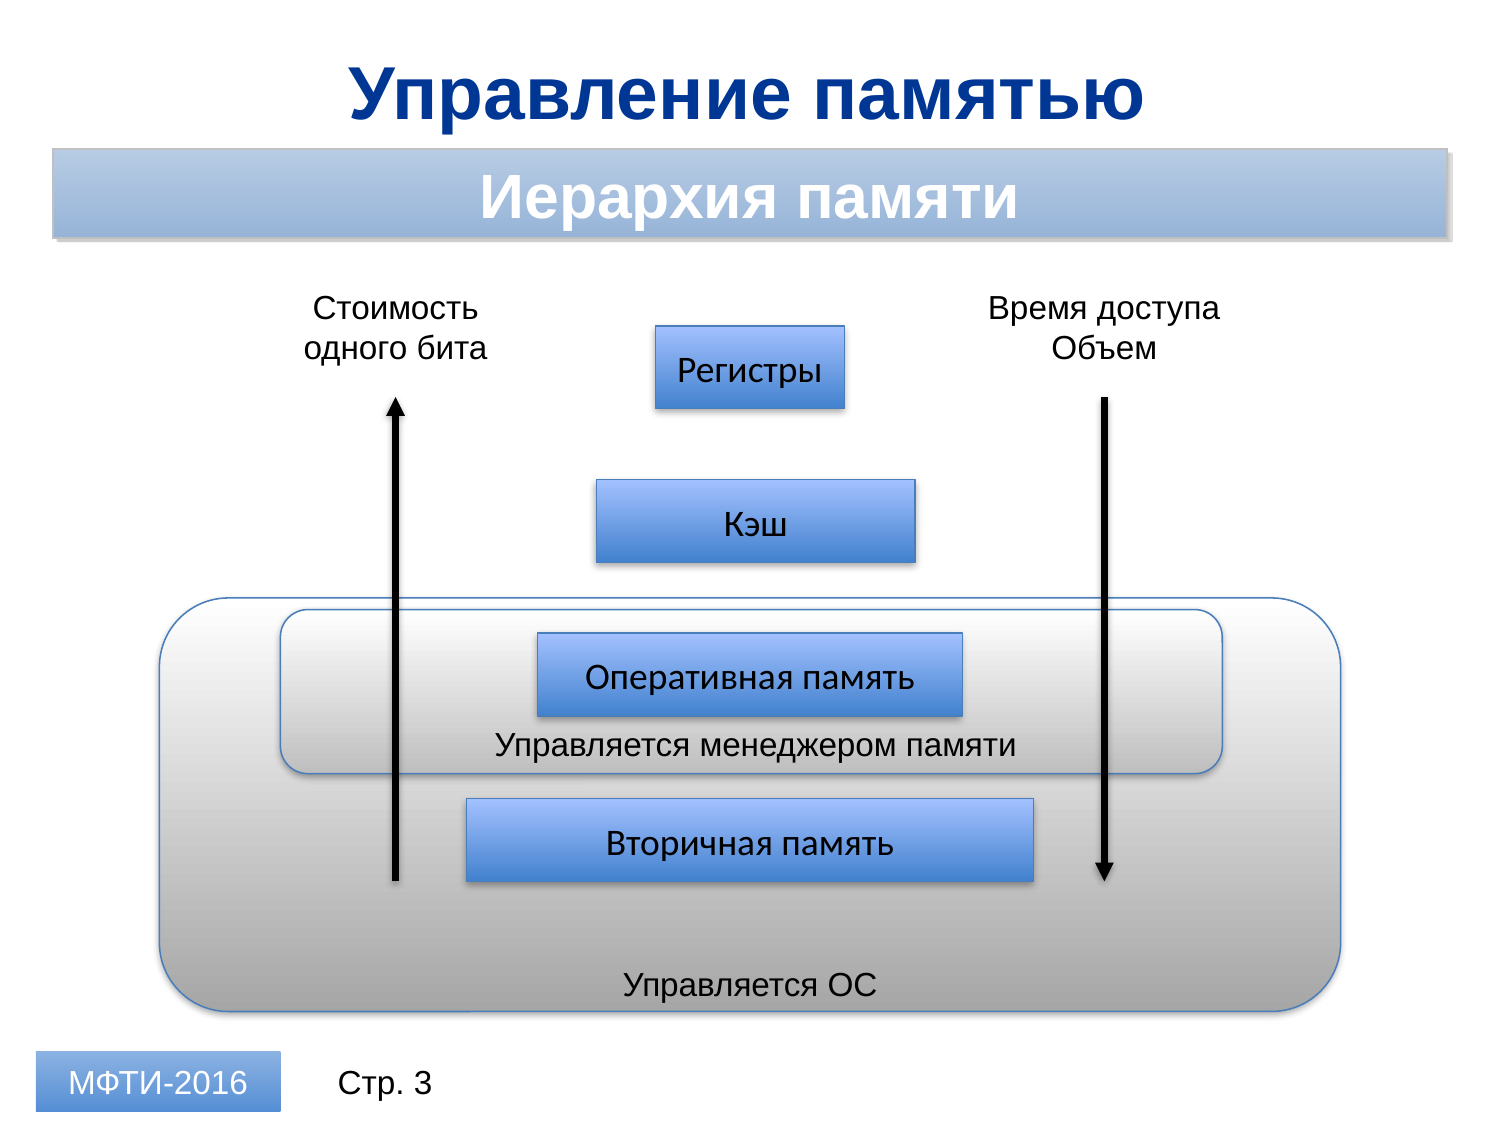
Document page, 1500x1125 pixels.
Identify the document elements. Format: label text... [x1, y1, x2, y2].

text_box [404, 608, 1096, 775]
title Управление памятью [35, 38, 1460, 141]
text_box Управляется менеджером памяти [466, 716, 1046, 771]
slide_number Стр. 3 [303, 1051, 467, 1112]
text_box Время доступа Объем [962, 278, 1246, 374]
text_box Стоимость одного бита [253, 278, 538, 374]
text_box Оперативная память [537, 632, 963, 716]
text_box [279, 608, 387, 775]
text_box [1113, 608, 1224, 775]
text_box Вторичная память [466, 798, 1034, 882]
text_box Регистры [655, 325, 845, 409]
footer МФТИ-2016 [35, 1051, 281, 1112]
text_box Кэш [596, 479, 916, 563]
text_box Управляется ОС [478, 955, 1022, 1011]
text_box Иерархия памяти [53, 148, 1447, 239]
text_box [158, 597, 1342, 1013]
